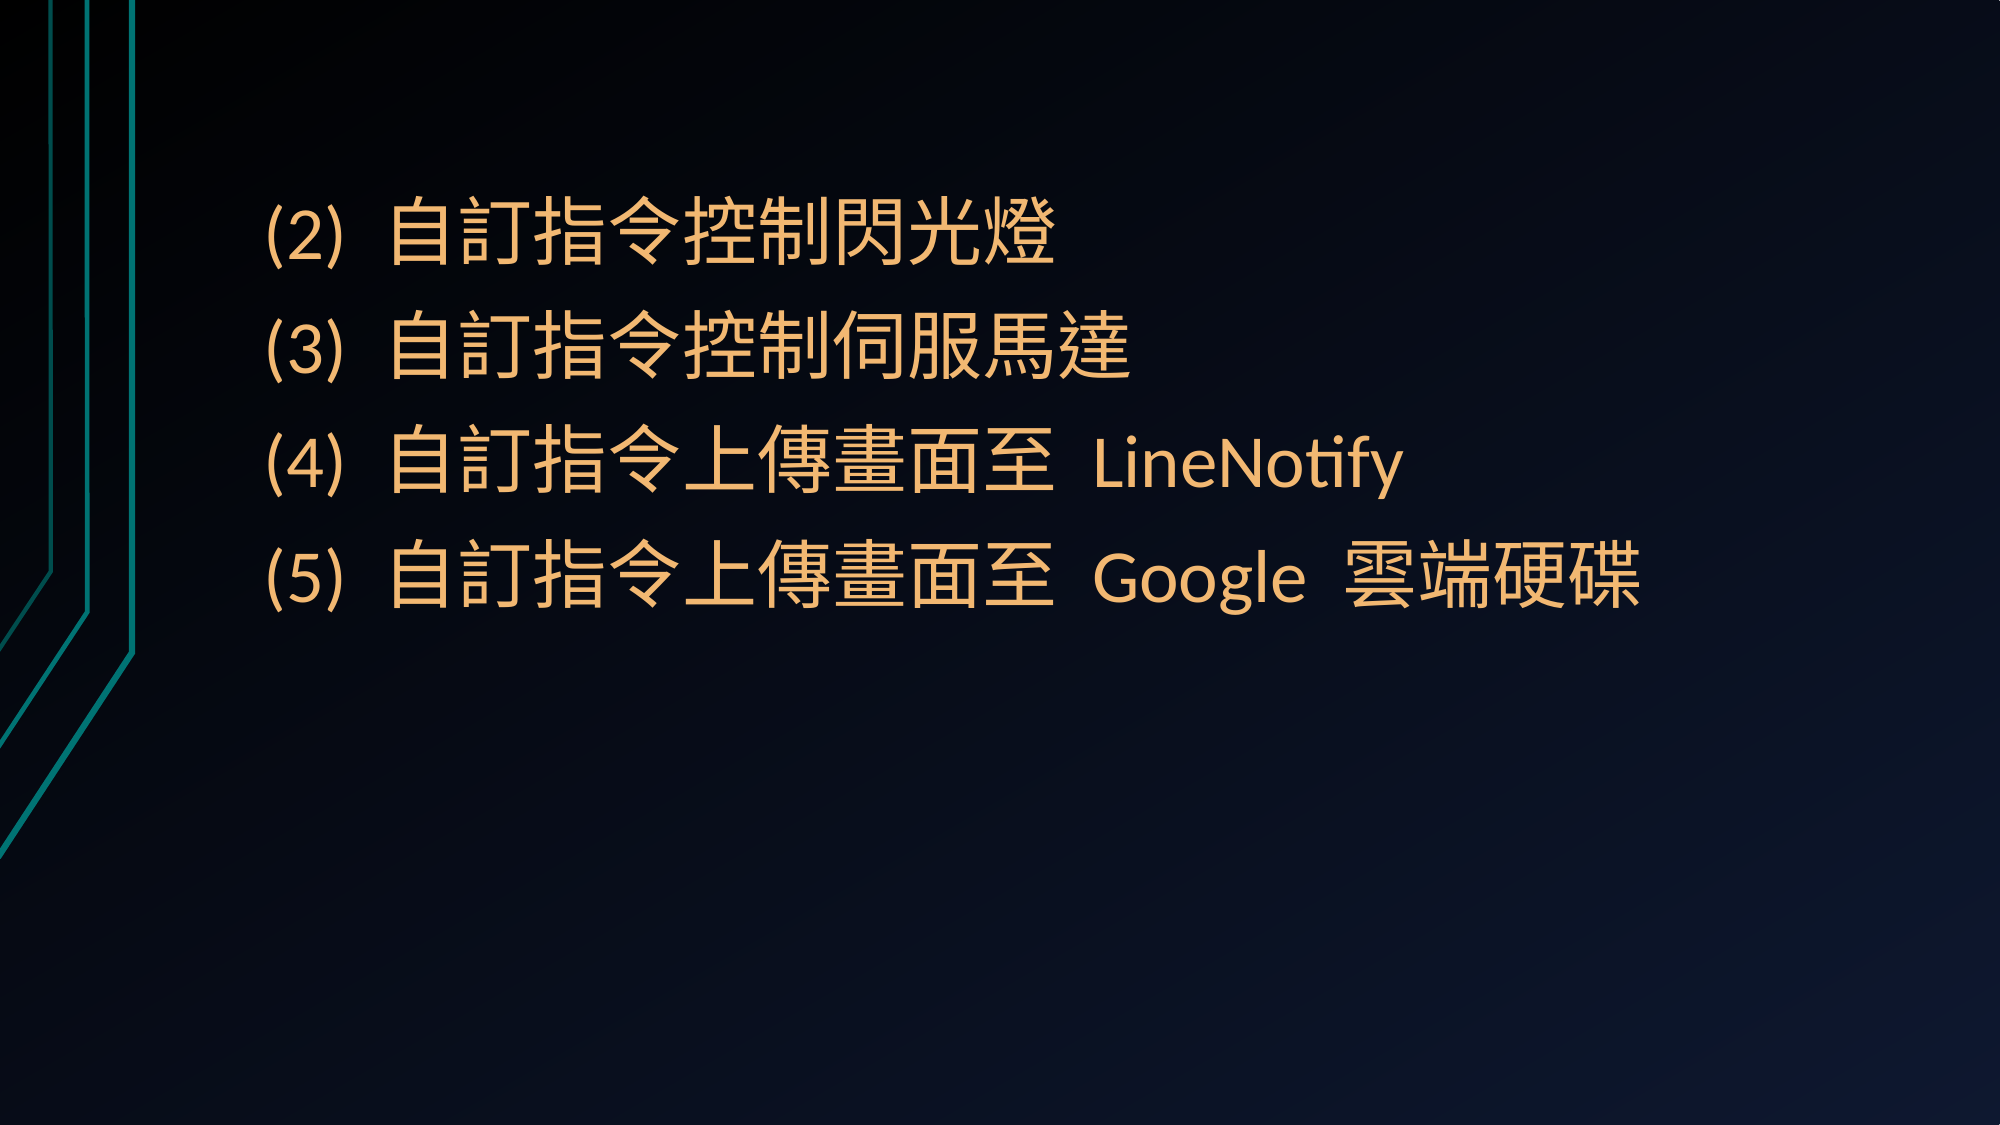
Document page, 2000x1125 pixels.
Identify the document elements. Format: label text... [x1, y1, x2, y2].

list (2) 自訂指令控制閃光燈 (3) 自訂指令控制伺服馬達 (4) 自訂指令上傳畫面至 LineNotify (5) 自訂指令上傳畫面至 Google 雲端硬碟 [243, 184, 1744, 1083]
